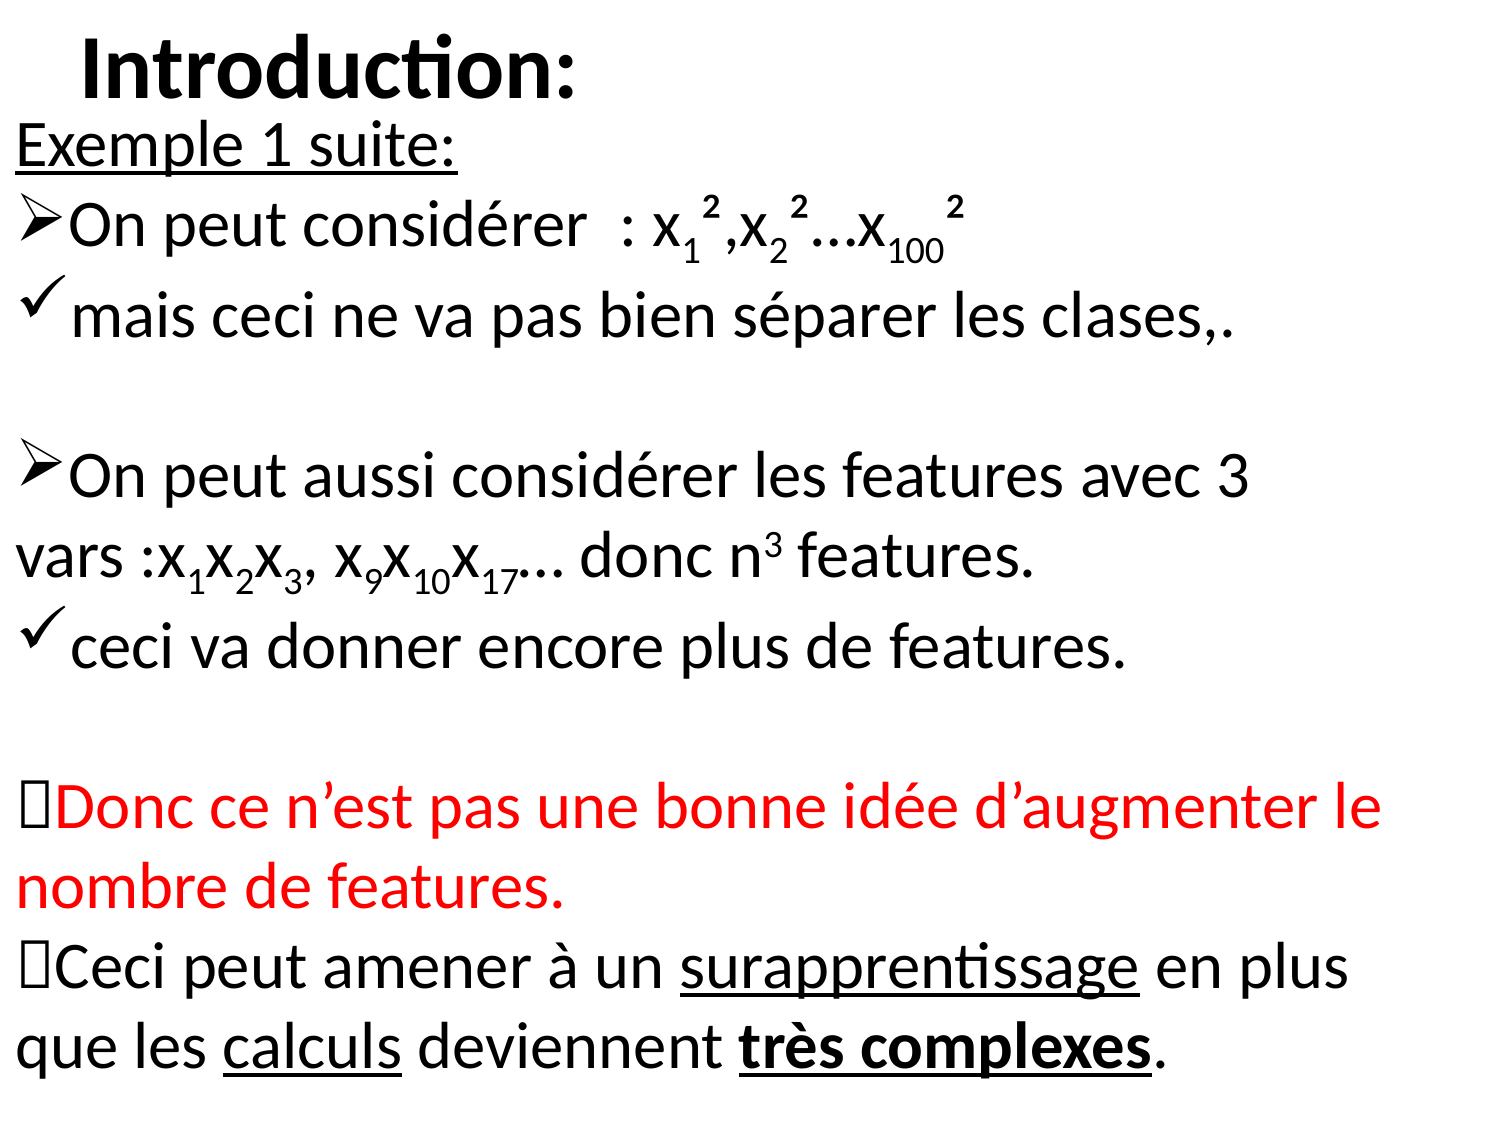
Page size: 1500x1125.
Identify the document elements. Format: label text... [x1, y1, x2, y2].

text_box Introduction: [64, 0, 821, 125]
text_box Exemple 1 suite: On peut considérer : x1²,x2²…x100² mais ceci ne va pas bien séparer les clases,. On peut aussi considérer les features avec 3 vars :x1x2x3, x9x10x17… donc n3 features. ceci va donner encore plus de features. Donc ce n’est pas une bonne idée d’augmenter le nombre de features. Ceci peut amener à un surapprentissage en plus que les calculs deviennent très complexes. [0, 92, 1412, 1125]
